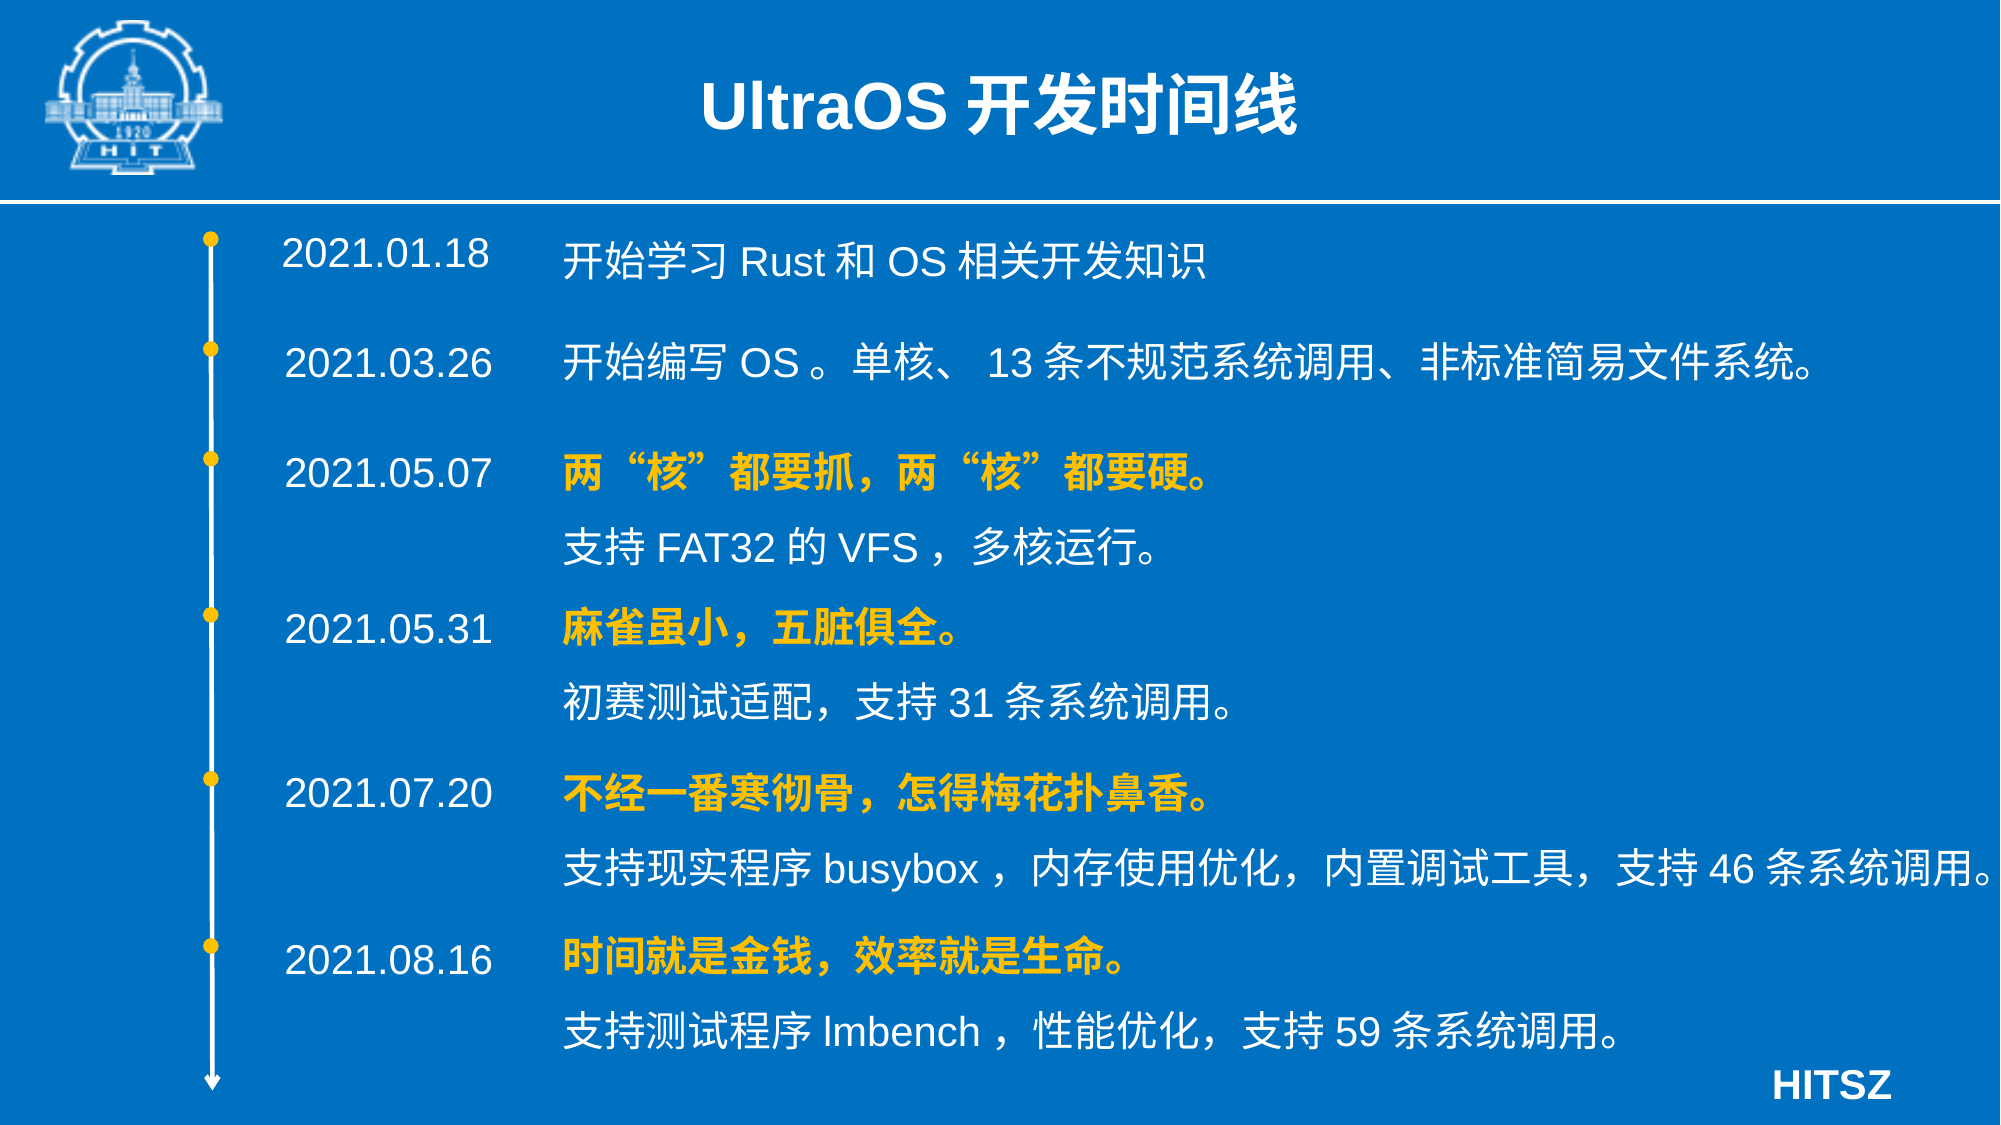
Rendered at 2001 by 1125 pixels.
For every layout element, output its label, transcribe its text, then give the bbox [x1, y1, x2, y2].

text_box [201, 340, 210, 358]
text_box [201, 230, 220, 248]
text_box 开始学习Rust和OS相关开发知识 [547, 203, 1684, 292]
text_box [213, 770, 220, 788]
text_box 2021.08.16 [269, 900, 547, 991]
text_box [202, 770, 210, 788]
text_box 时间就是金钱，效率就是生命。 支持测试程序lmbench，性能优化，支持59条系统调用。 [547, 897, 1919, 1063]
text_box [202, 937, 210, 955]
text_box [213, 937, 220, 955]
text_box HITSZ [1757, 1050, 1973, 1115]
text_box [213, 340, 220, 358]
text_box 2021.07.20 [269, 733, 547, 824]
title UltraOS开发时间线 [265, 53, 1735, 152]
text_box 不经一番寒彻骨，怎得梅花扑鼻香。 支持现实程序busybox，内存使用优化，内置调试工具，支持46条系统调用。 [547, 734, 2000, 900]
text_box [213, 606, 220, 624]
text_box 麻雀虽小，五脏俱全。 初赛测试适配，支持31条系统调用。 [547, 568, 1919, 734]
text_box 2021.05.31 [269, 569, 547, 660]
text_box 2021.05.07 [269, 413, 547, 504]
text_box 2021.01.18 [266, 203, 515, 284]
text_box 开始编写OS。单核、13条不规范系统调用、非标准简易文件系统。 [548, 303, 1919, 394]
text_box 2021.03.26 [269, 303, 548, 394]
text_box [213, 450, 220, 468]
text_box [202, 450, 210, 468]
picture [44, 20, 234, 190]
text_box [201, 606, 210, 624]
text_box 两“核”都要抓，两“核”都要硬。 支持FAT32的VFS，多核运行。 [547, 413, 1919, 568]
text_box 2021.01.18 [266, 193, 515, 201]
